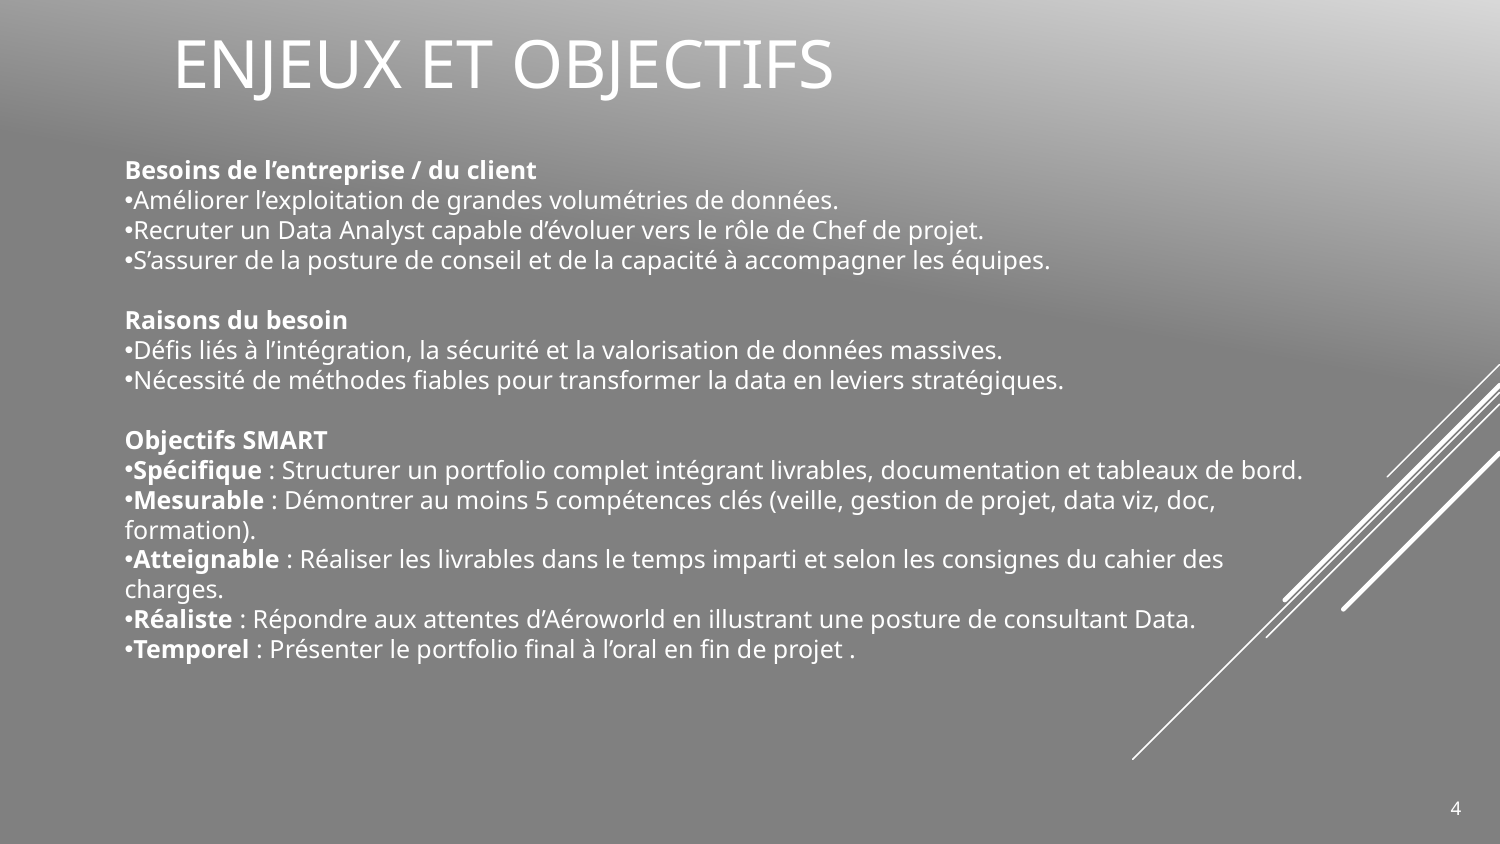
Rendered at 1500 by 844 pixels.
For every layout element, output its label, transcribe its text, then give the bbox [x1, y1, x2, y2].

title Enjeux et objectifs [157, 6, 1311, 147]
text_box Besoins de l’entreprise / du client Améliorer l’exploitation de grandes volumétries de données. Recruter un Data Analyst capable d’évoluer vers le rôle de Chef de projet. S’assurer de la posture de conseil et de la capacité à accompagner les équipes. Raisons du besoin Défis liés à l’intégration, la sécurité et la valorisation de données massives. Nécessité de méthodes fiables pour transformer la data en leviers stratégiques. Objectifs SMART Spécifique : Structurer un portfolio complet intégrant livrables, documentation et tableaux de bord. Mesurable : Démontrer au moins 5 compétences clés (veille, gestion de projet, data viz, doc, formation). Atteignable : Réaliser les livrables dans le temps imparti et selon les consignes du cahier des charges. Réaliste : Répondre aux attentes d’Aéroworld en illustrant une posture de consultant Data. Temporel : Présenter le portfolio final à l’oral en fin de projet . [109, 147, 1343, 672]
slide_number 4 [1386, 777, 1477, 842]
